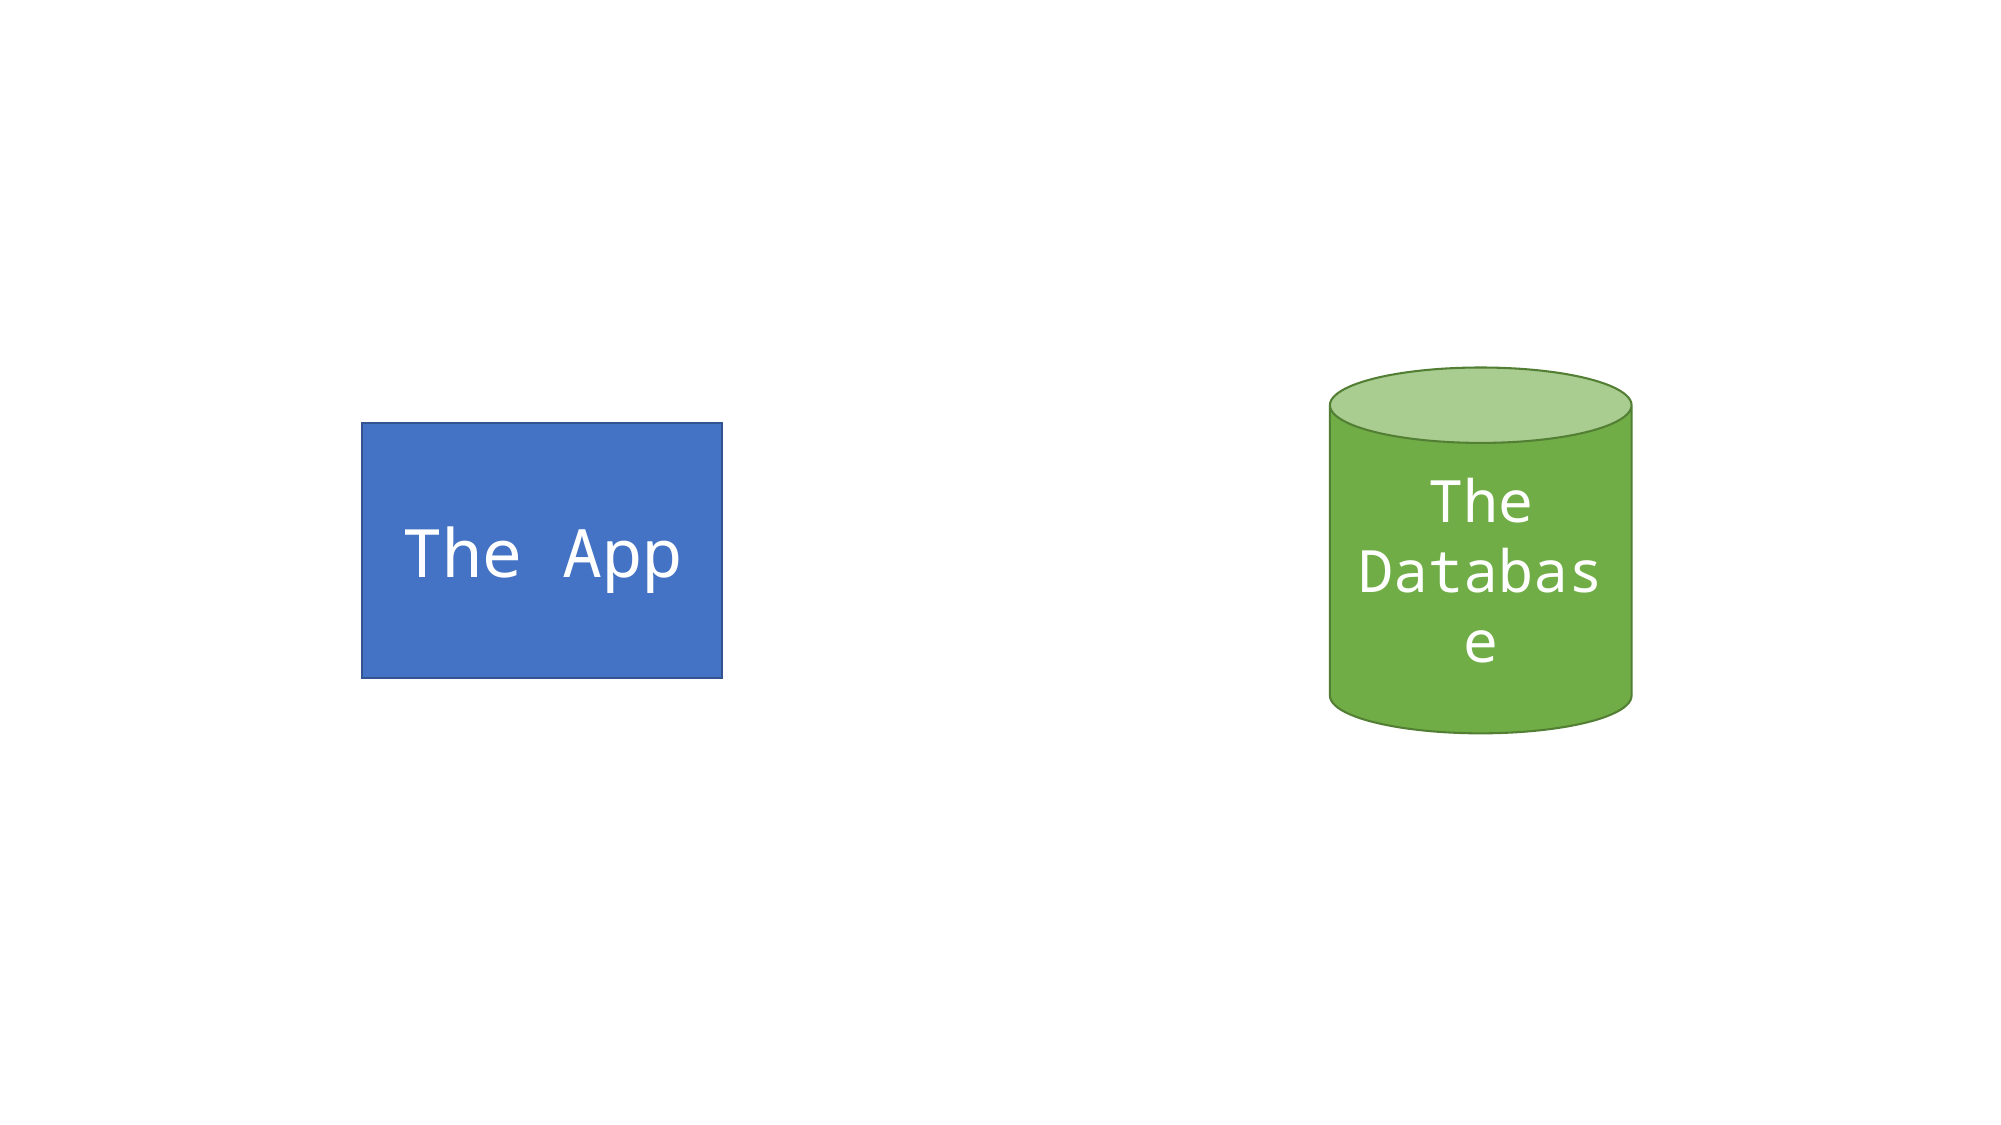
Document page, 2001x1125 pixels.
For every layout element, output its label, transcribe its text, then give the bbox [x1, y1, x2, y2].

text_box The App [361, 422, 723, 679]
text_box The Database [1328, 366, 1633, 735]
text_box ✓ [1332, 369, 1630, 441]
